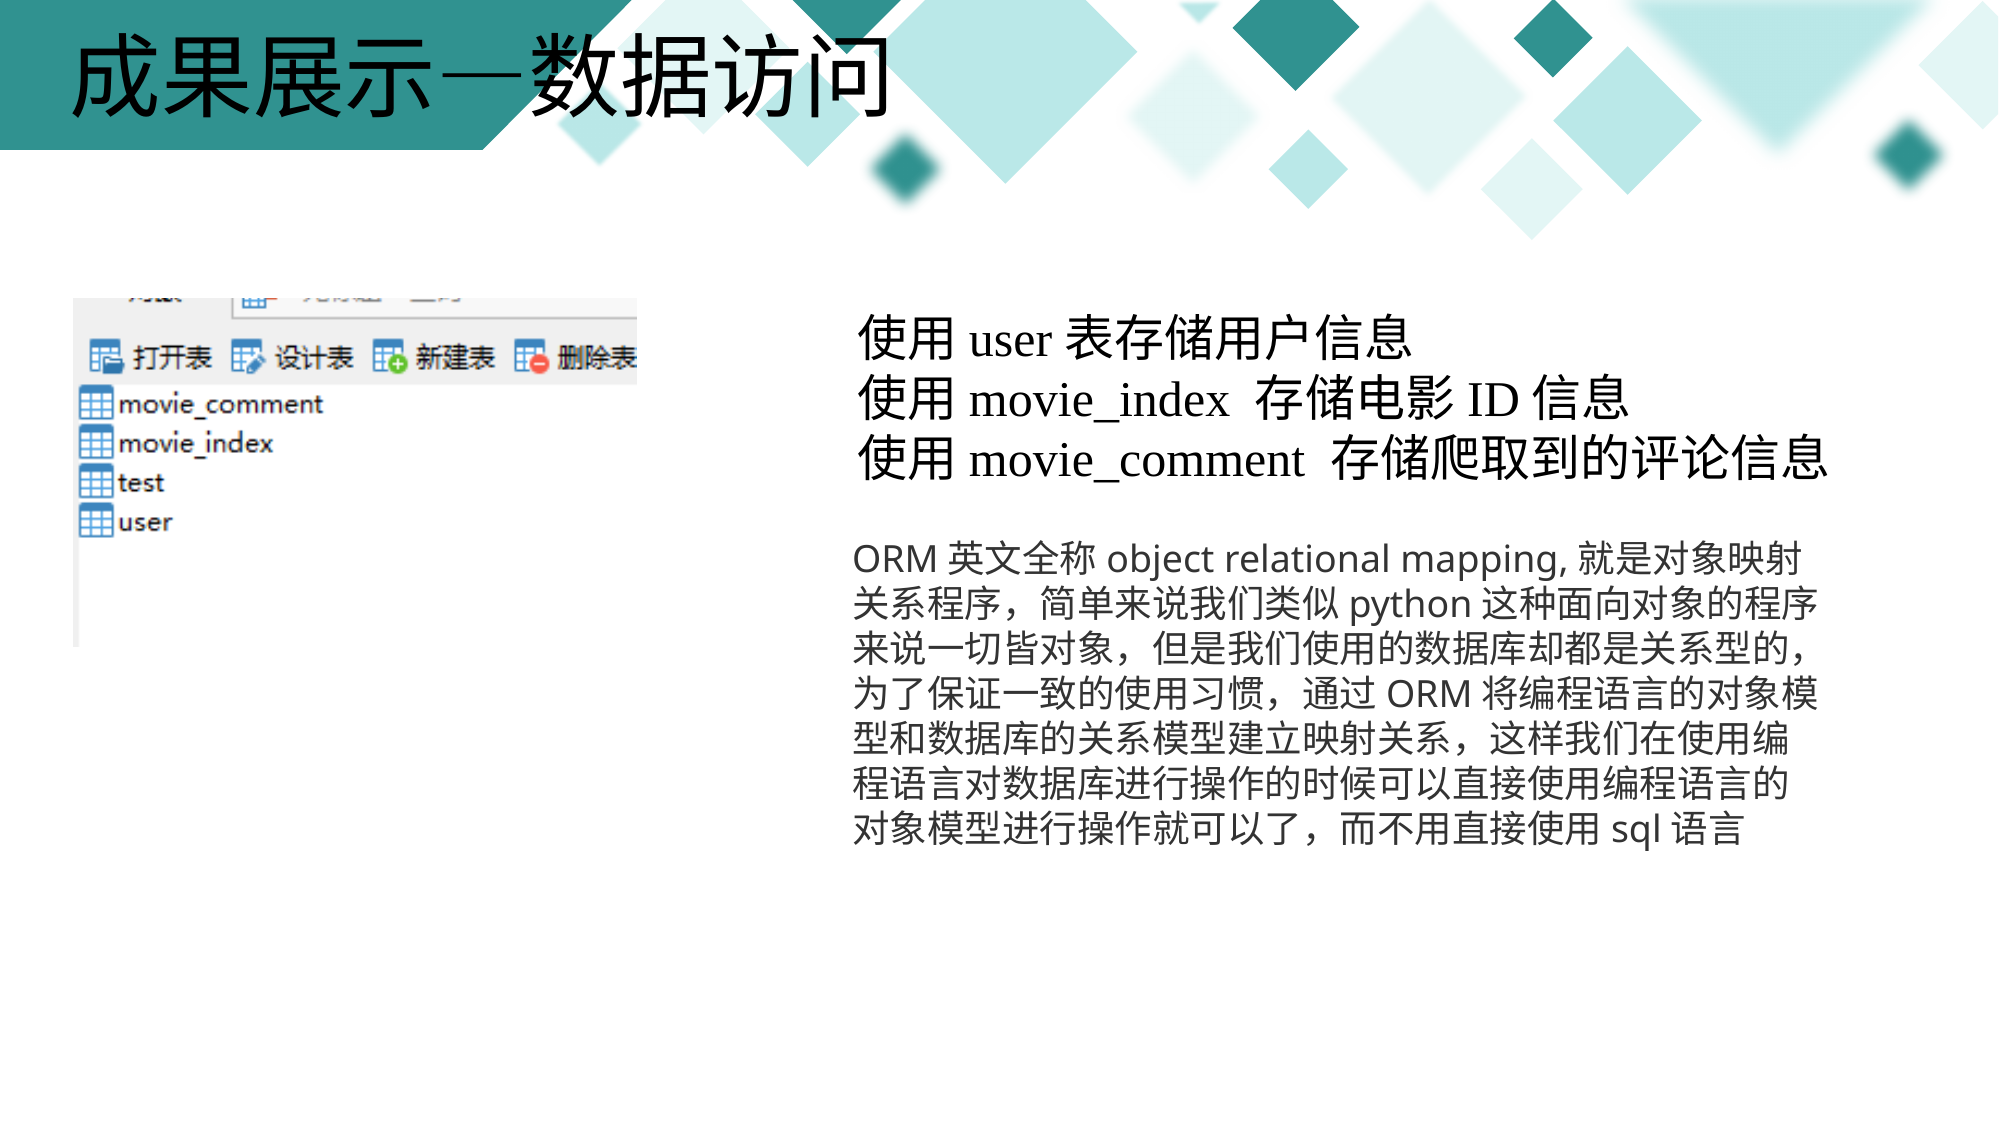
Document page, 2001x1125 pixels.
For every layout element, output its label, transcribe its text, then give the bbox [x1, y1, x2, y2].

picture [73, 298, 637, 647]
text_box ORM英文全称object relational mapping,就是对象映射关系程序，简单来说我们类似python这种面向对象的程序来说一切皆对象，但是我们使用的数据库却都是关系型的，为了保证一致的使用习惯，通过ORM将编程语言的对象模型和数据库的关系模型建立映射关系，这样我们在使用编程语言对数据库进行操作的时候可以直接使用编程语言的对象模型进行操作就可以了，而不用直接使用sql语言 [837, 527, 1838, 858]
text_box 使用user表存储用户信息 使用movie_index 存储电影ID信息 使用movie_comment 存储爬取到的评论信息 [842, 298, 1846, 494]
text_box 成果展示—数据访问 [54, 10, 976, 136]
